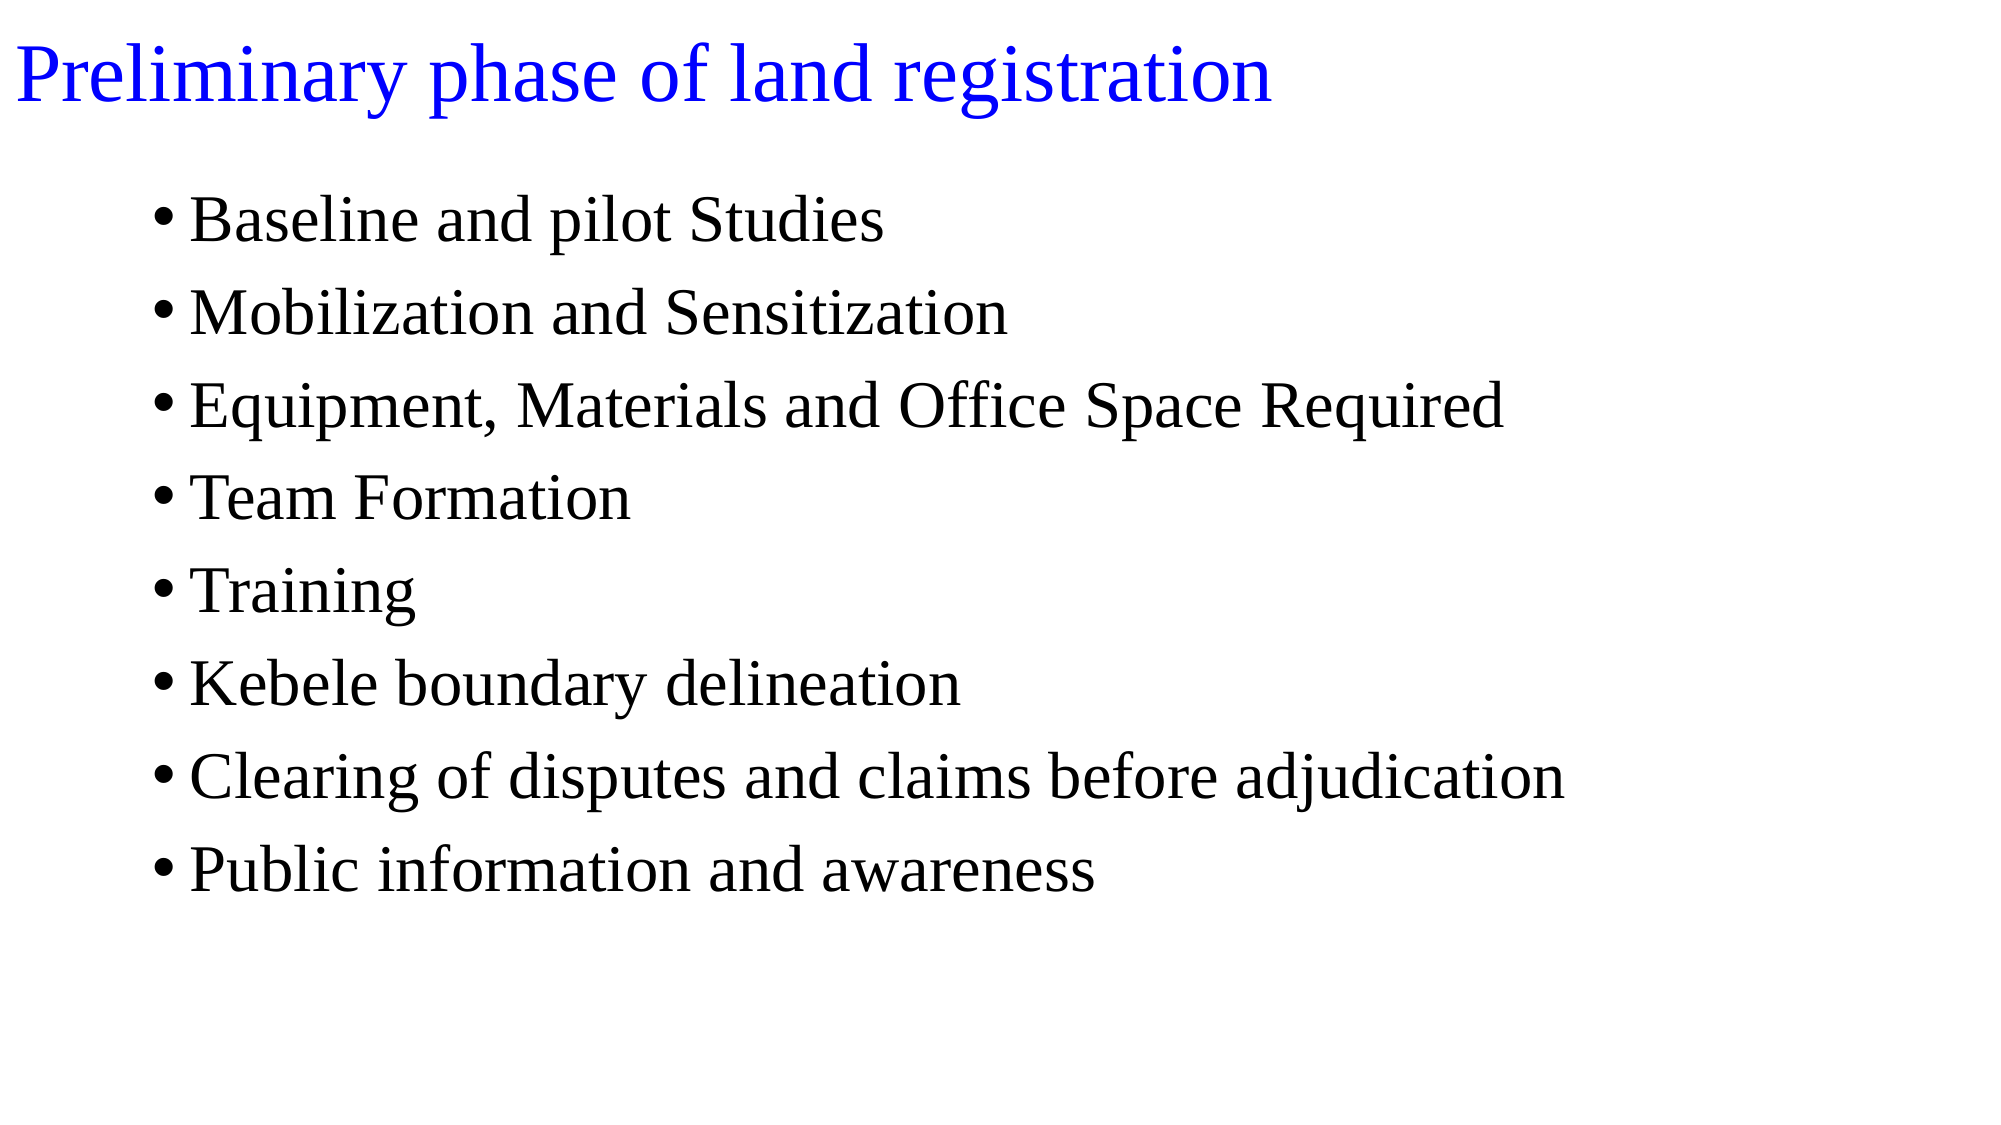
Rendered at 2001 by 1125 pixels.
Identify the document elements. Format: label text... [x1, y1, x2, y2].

title Preliminary phase of land registration [0, 0, 2000, 150]
list Baseline and pilot Studies Mobilization and Sensitization Equipment, Materials and Office Space Required Team Formation Training Kebele boundary delineation Clearing of disputes and claims before adjudication Public information and awareness [137, 176, 1985, 1014]
